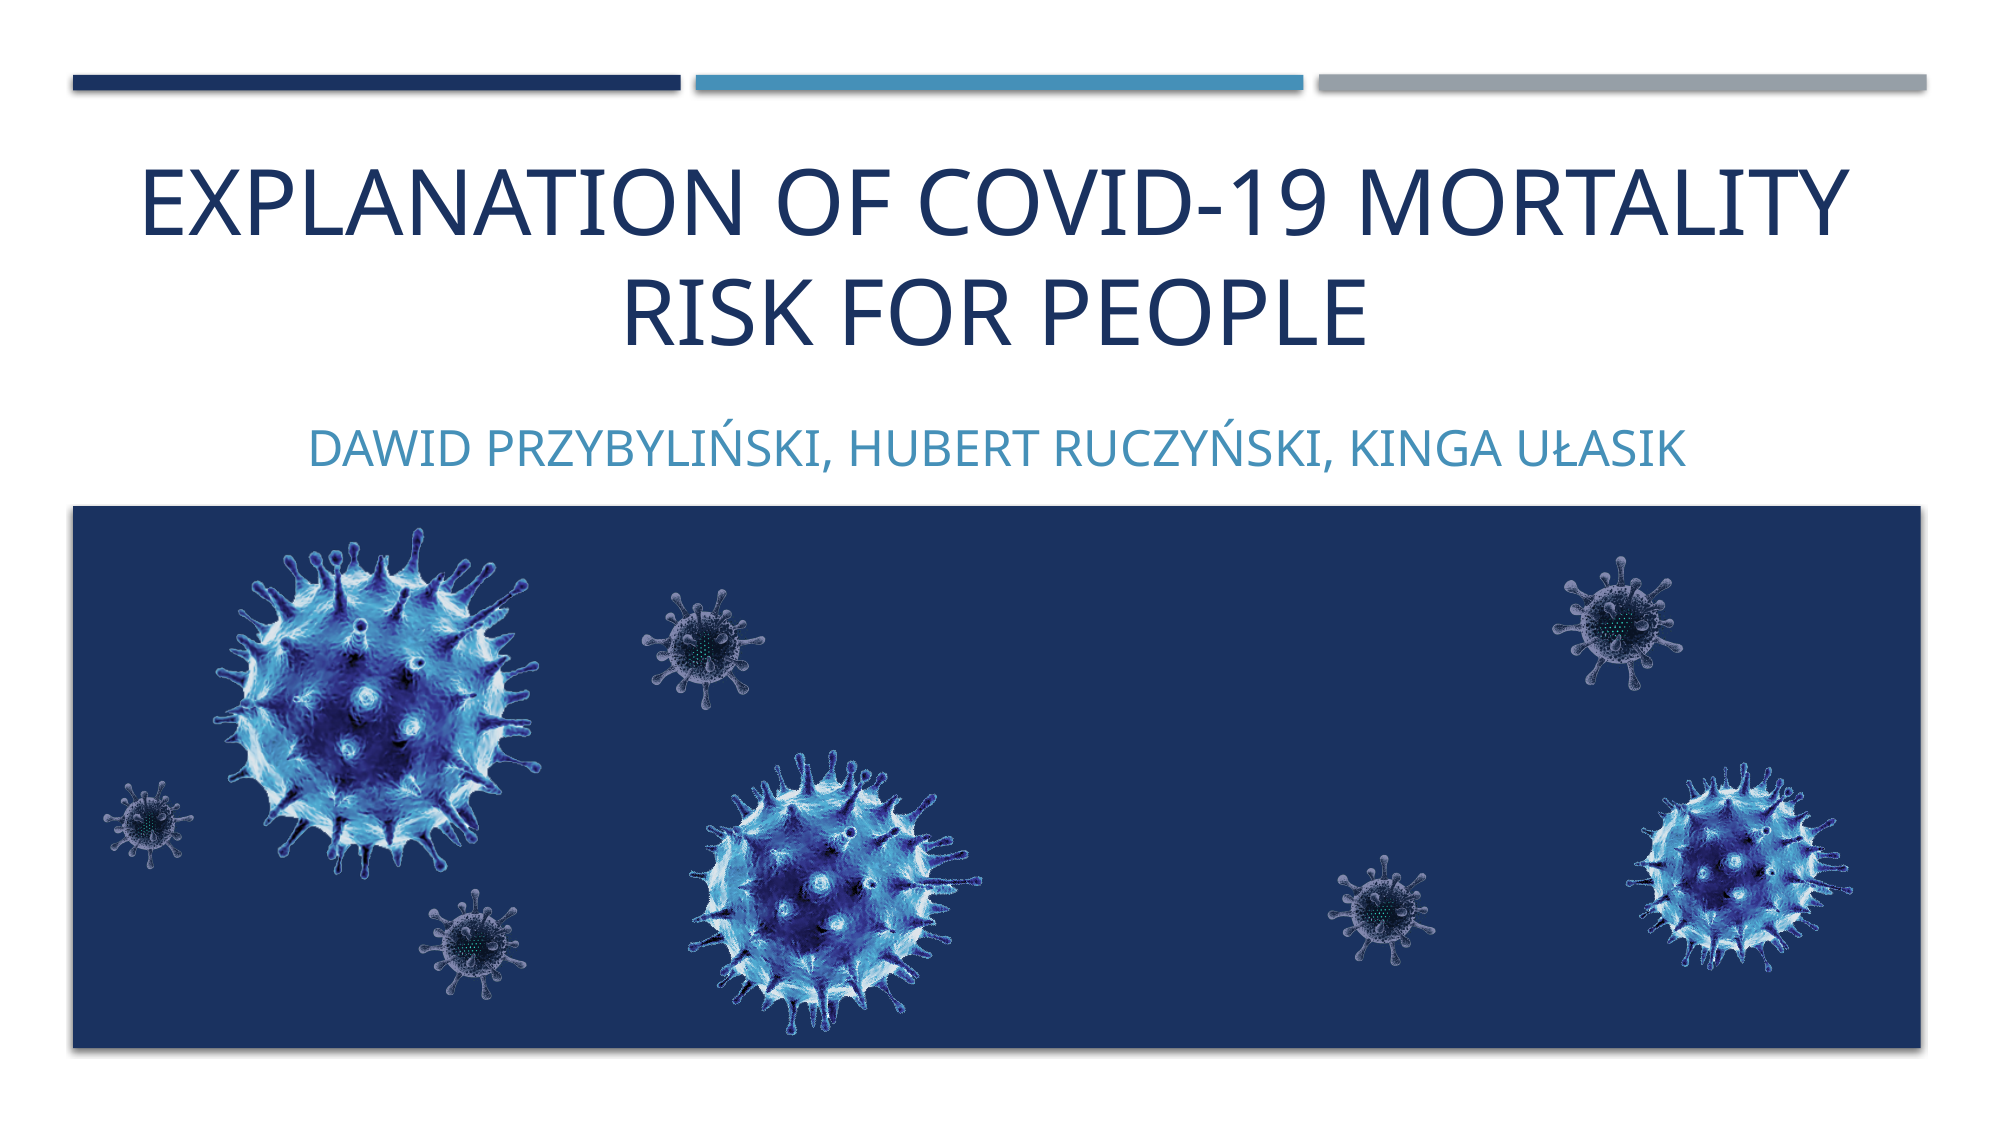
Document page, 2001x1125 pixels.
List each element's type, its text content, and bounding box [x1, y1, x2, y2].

picture [1311, 835, 1460, 984]
picture [1532, 532, 1713, 713]
picture [92, 485, 1072, 1125]
subtitle Dawid Przybyliński, Hubert Ruczyński, Kinga Ułasik [95, 409, 1899, 507]
picture [1546, 679, 1924, 1057]
title Explanation of covid-19 mortality risk for people [93, 128, 1897, 372]
